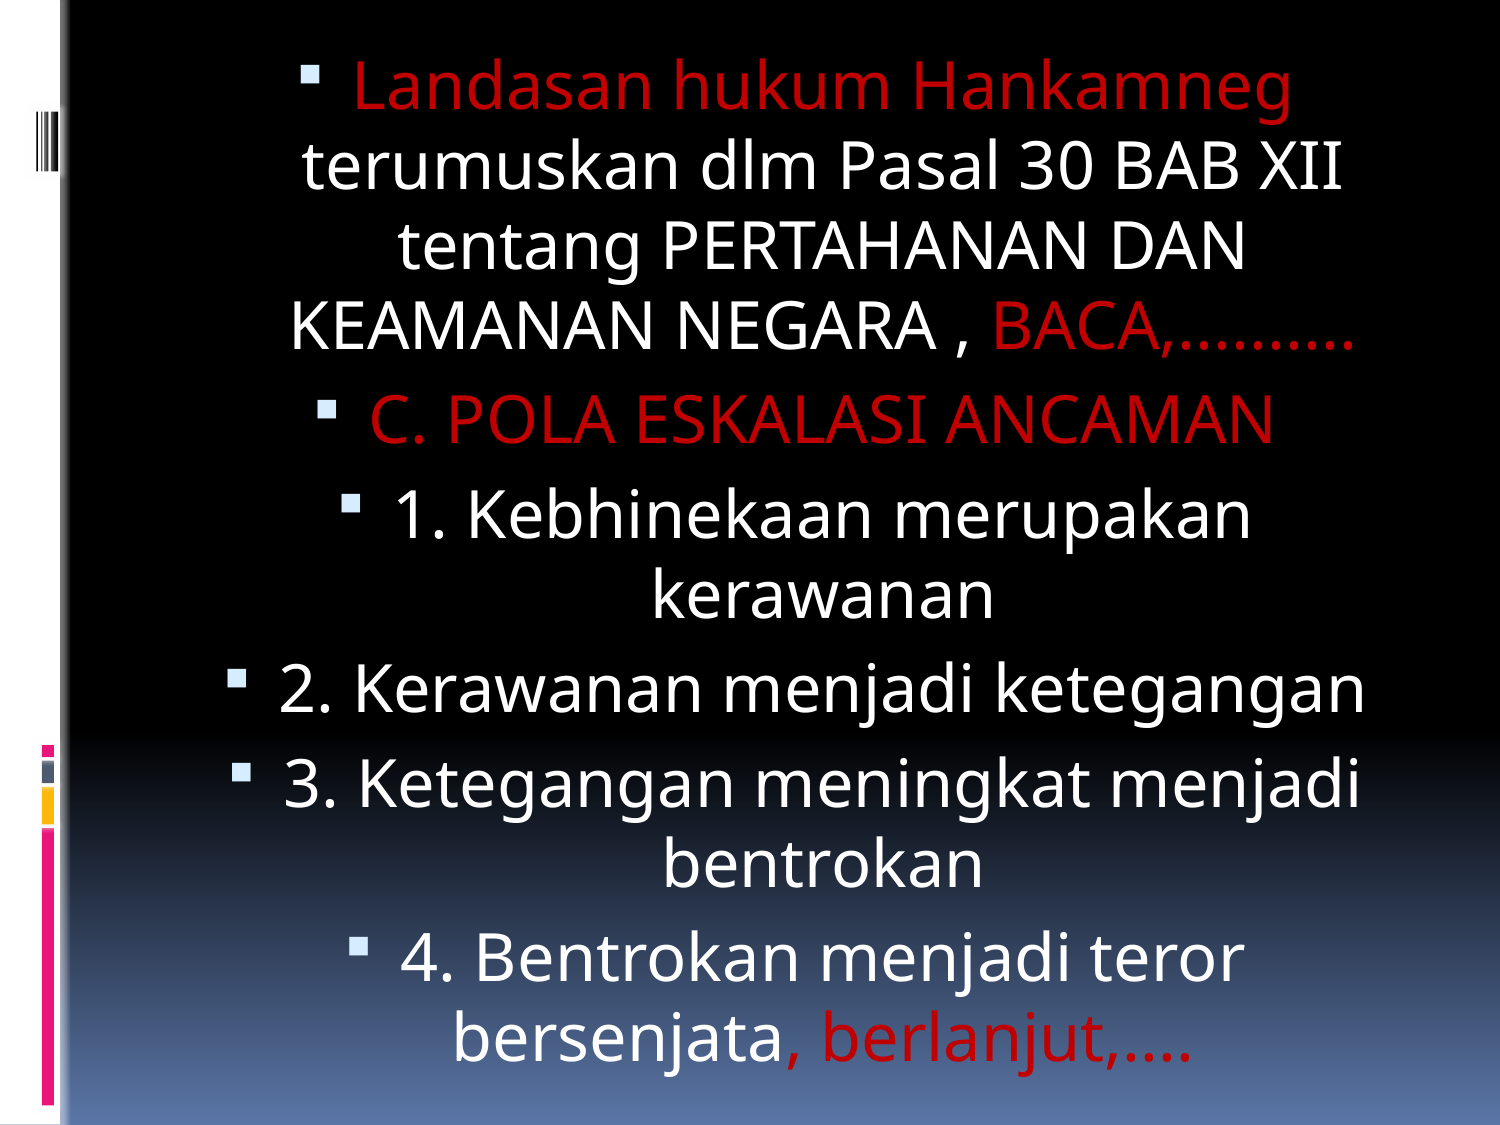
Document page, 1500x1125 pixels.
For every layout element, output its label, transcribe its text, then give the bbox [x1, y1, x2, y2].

list Landasan hukum Hankamneg terumuskan dlm Pasal 30 BAB XII tentang PERTAHANAN DAN KEAMANAN NEGARA , BACA,.......... C. POLA ESKALASI ANCAMAN 1. Kebhinekaan merupakan kerawanan 2. Kerawanan menjadi ketegangan 3. Ketegangan meningkat menjadi bentrokan 4. Bentrokan menjadi teror bersenjata, berlanjut,.... [152, 35, 1428, 786]
